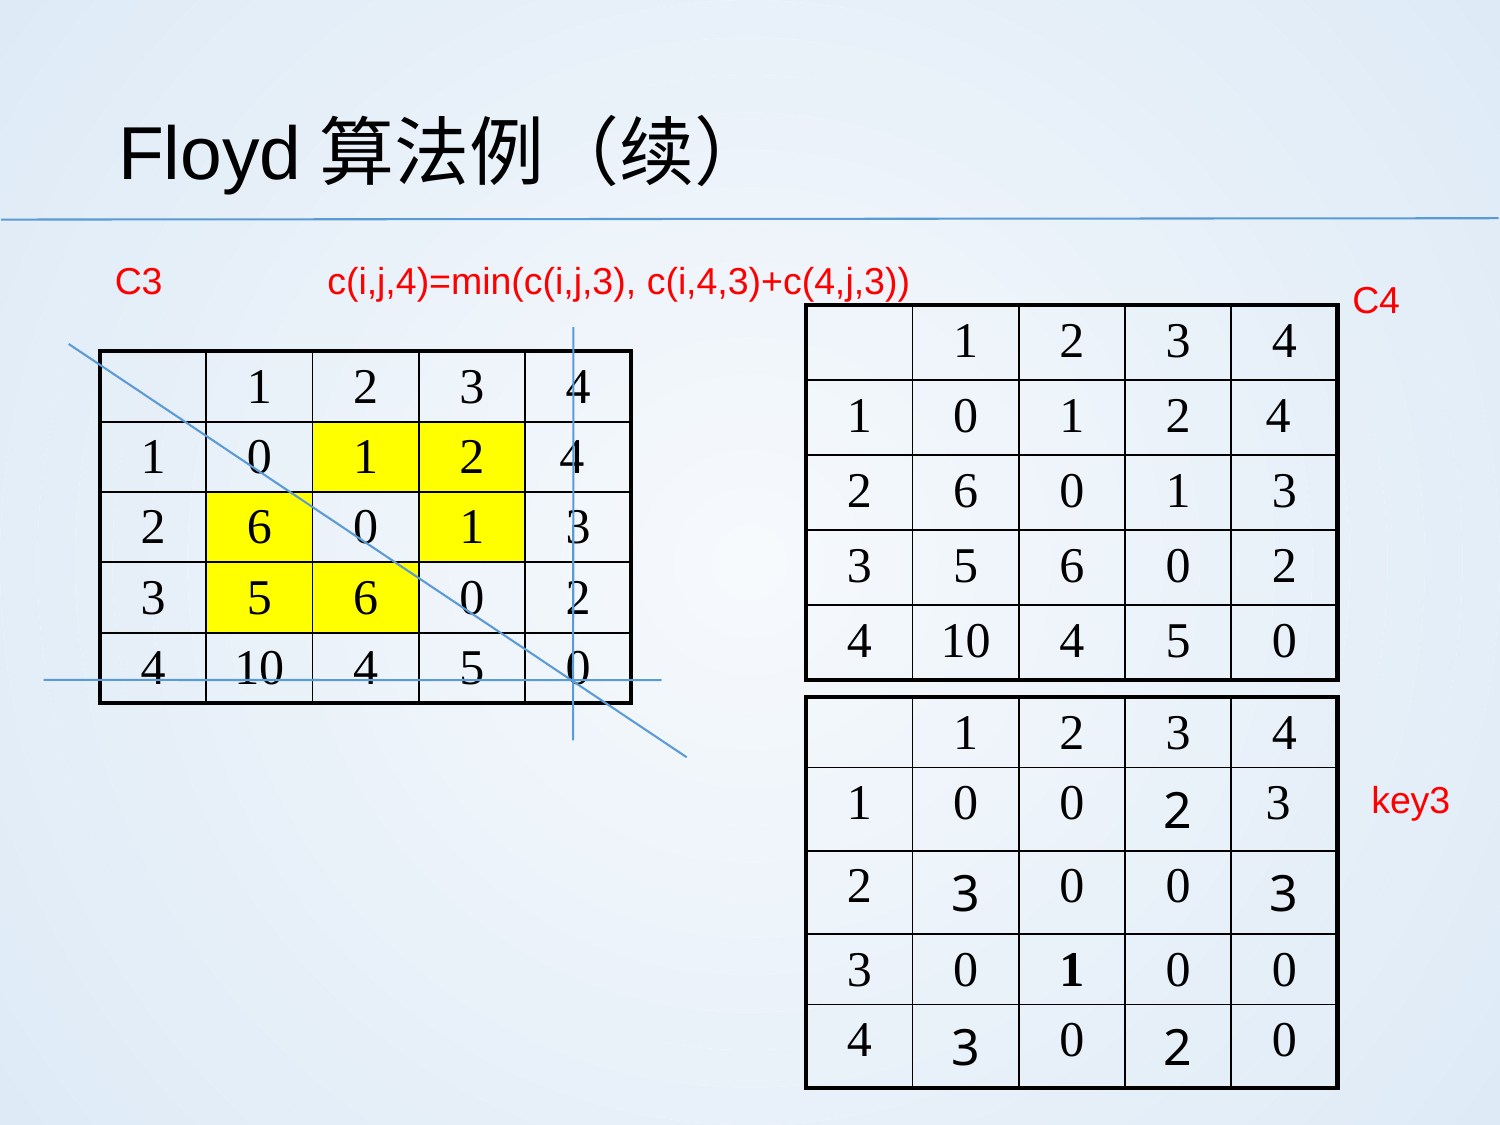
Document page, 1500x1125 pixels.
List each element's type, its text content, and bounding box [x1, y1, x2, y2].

table_cell 0 [913, 935, 1018, 1004]
table_cell 0 [1232, 1005, 1335, 1086]
table_cell 2 [1126, 768, 1230, 850]
table_cell 2 [808, 456, 912, 529]
table_header 2 [1020, 307, 1124, 379]
table_cell 1 [808, 768, 912, 850]
table_cell 6 [1020, 531, 1124, 604]
table_header 3 [1126, 307, 1230, 379]
text_box c(i,j,4)=min(c(i,j,3), c(i,4,3)+c(4,j,3)) [312, 249, 1450, 310]
table_cell 0 [1232, 606, 1335, 678]
table_header 2 [1020, 699, 1124, 767]
table_cell 6 [913, 456, 1018, 529]
table_cell 3 [913, 1005, 1018, 1086]
table_cell 0 [1126, 531, 1230, 604]
table_header [808, 307, 912, 379]
table_cell 0 [1020, 456, 1124, 529]
table_cell 4 [808, 1005, 912, 1086]
table_cell 0 [913, 768, 1018, 850]
table_cell 0 [1020, 768, 1124, 850]
table_cell 10 [913, 606, 1018, 678]
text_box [68, 343, 687, 758]
table_cell 3 [1232, 852, 1335, 933]
table_cell 0 [1126, 852, 1230, 933]
table_cell 2 [1232, 531, 1335, 604]
table_cell 0 [1020, 1005, 1124, 1086]
slide_number [1059, 1042, 1397, 1103]
table_header 1 [913, 307, 1018, 379]
table_header 1 [913, 699, 1018, 767]
text_box key3 [1356, 768, 1469, 829]
table_cell 3 [808, 531, 912, 604]
text_box C3 [99, 249, 213, 310]
table_cell 2 [808, 852, 912, 933]
table_cell 4 [808, 606, 912, 678]
table_cell 3 [1232, 768, 1335, 850]
table_cell 3 [1232, 456, 1335, 529]
table_cell 0 [1020, 852, 1124, 933]
table_header 3 [1126, 699, 1230, 767]
table_cell 3 [808, 935, 912, 1004]
table_cell 0 [1126, 935, 1230, 1004]
table_cell 1 [1126, 456, 1230, 529]
table_cell 4 [1232, 381, 1335, 454]
table_cell 1 [808, 381, 912, 454]
table_cell 0 [1232, 935, 1335, 1004]
table_cell 2 [1126, 1005, 1230, 1086]
table_cell 2 [1126, 381, 1230, 454]
table_header 4 [1232, 699, 1335, 767]
title Floyd算法例（续） [103, 59, 1397, 223]
table_header [808, 699, 912, 767]
table_cell 5 [1126, 606, 1230, 678]
table_cell 3 [913, 852, 1018, 933]
table_cell 0 [913, 381, 1018, 454]
text_box C4 [1337, 268, 1450, 329]
table_cell 5 [913, 531, 1018, 604]
table_cell 1 [1020, 935, 1124, 1004]
table_cell 4 [1020, 606, 1124, 678]
table_header 4 [1232, 307, 1335, 379]
table_cell 1 [1020, 381, 1124, 454]
